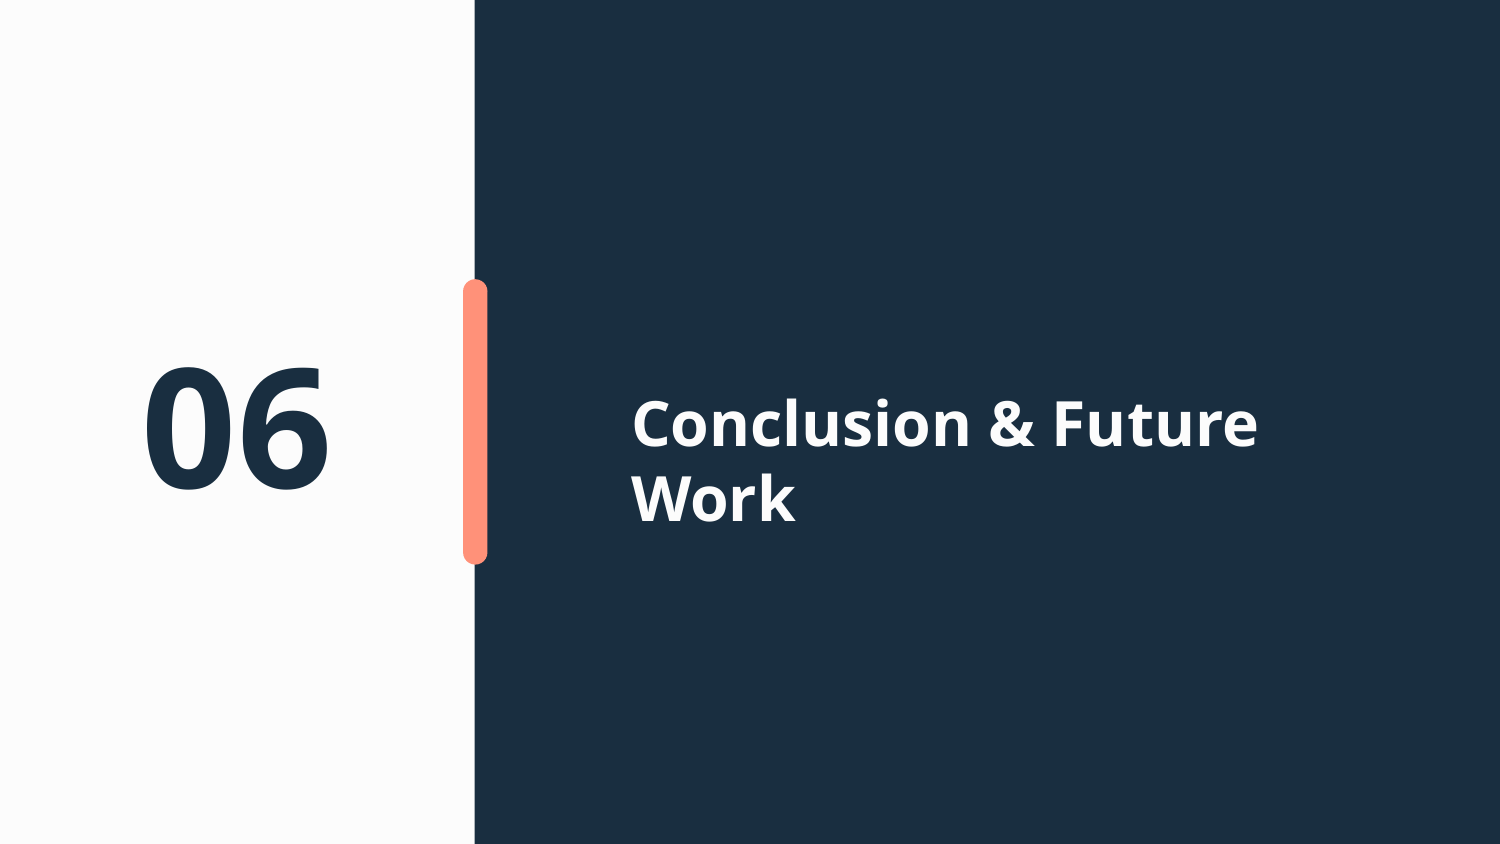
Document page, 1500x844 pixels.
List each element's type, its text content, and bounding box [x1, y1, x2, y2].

title 06 [0, 330, 475, 514]
title Conclusion & Future Work [615, 369, 1326, 528]
